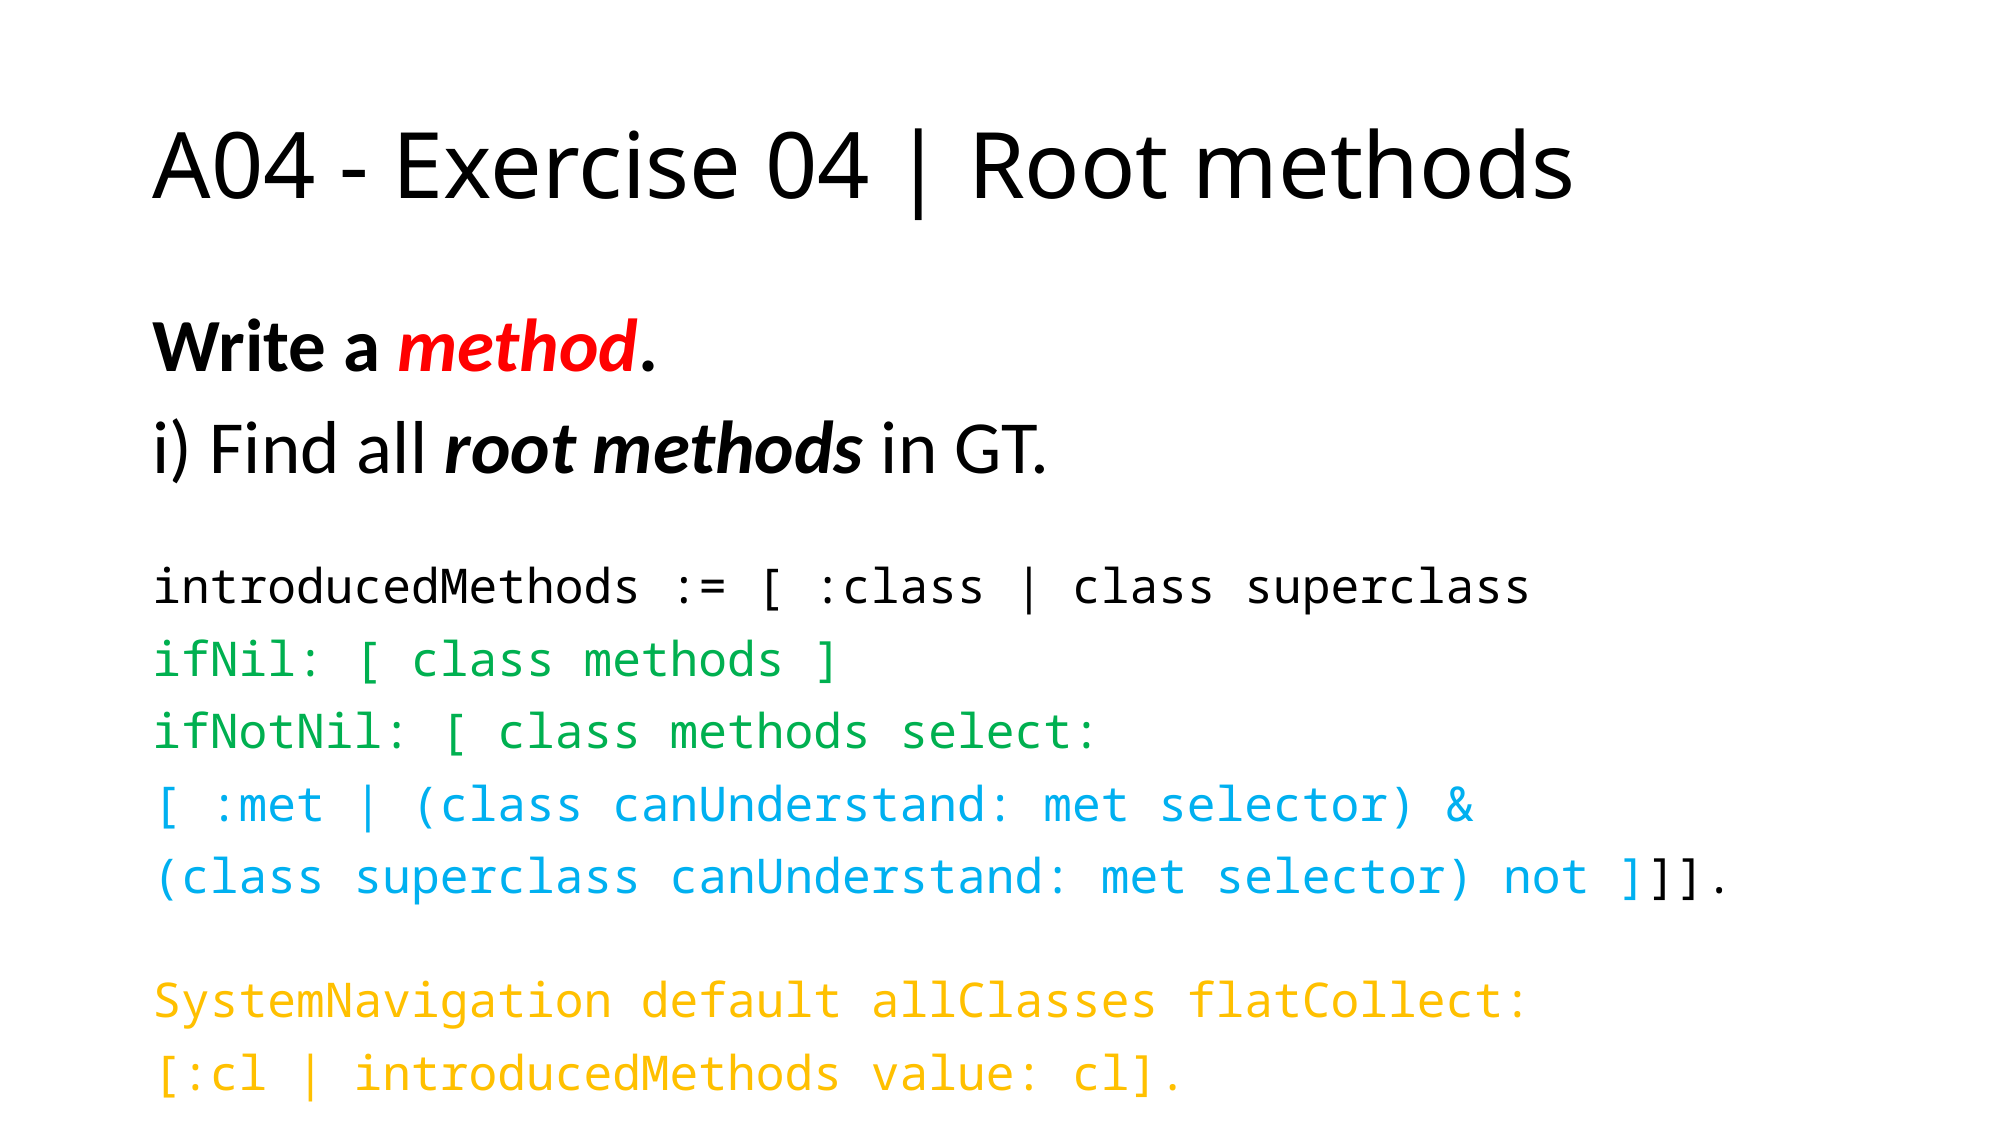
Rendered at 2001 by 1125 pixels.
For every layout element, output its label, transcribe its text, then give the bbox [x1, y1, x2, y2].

title A04 - Exercise 04 | Root methods [137, 59, 1863, 278]
list Write a method. i) Find all root methods in GT. introducedMethods := [ :class | class superclass ifNil: [ class methods ] ifNotNil: [ class methods select: [ :met | (class canUnderstand: met selector) & (class superclass canUnderstand: met selector) not ]]]. SystemNavigation default allClasses flatCollect: [:cl | introducedMethods value: cl]. [137, 299, 1863, 1014]
